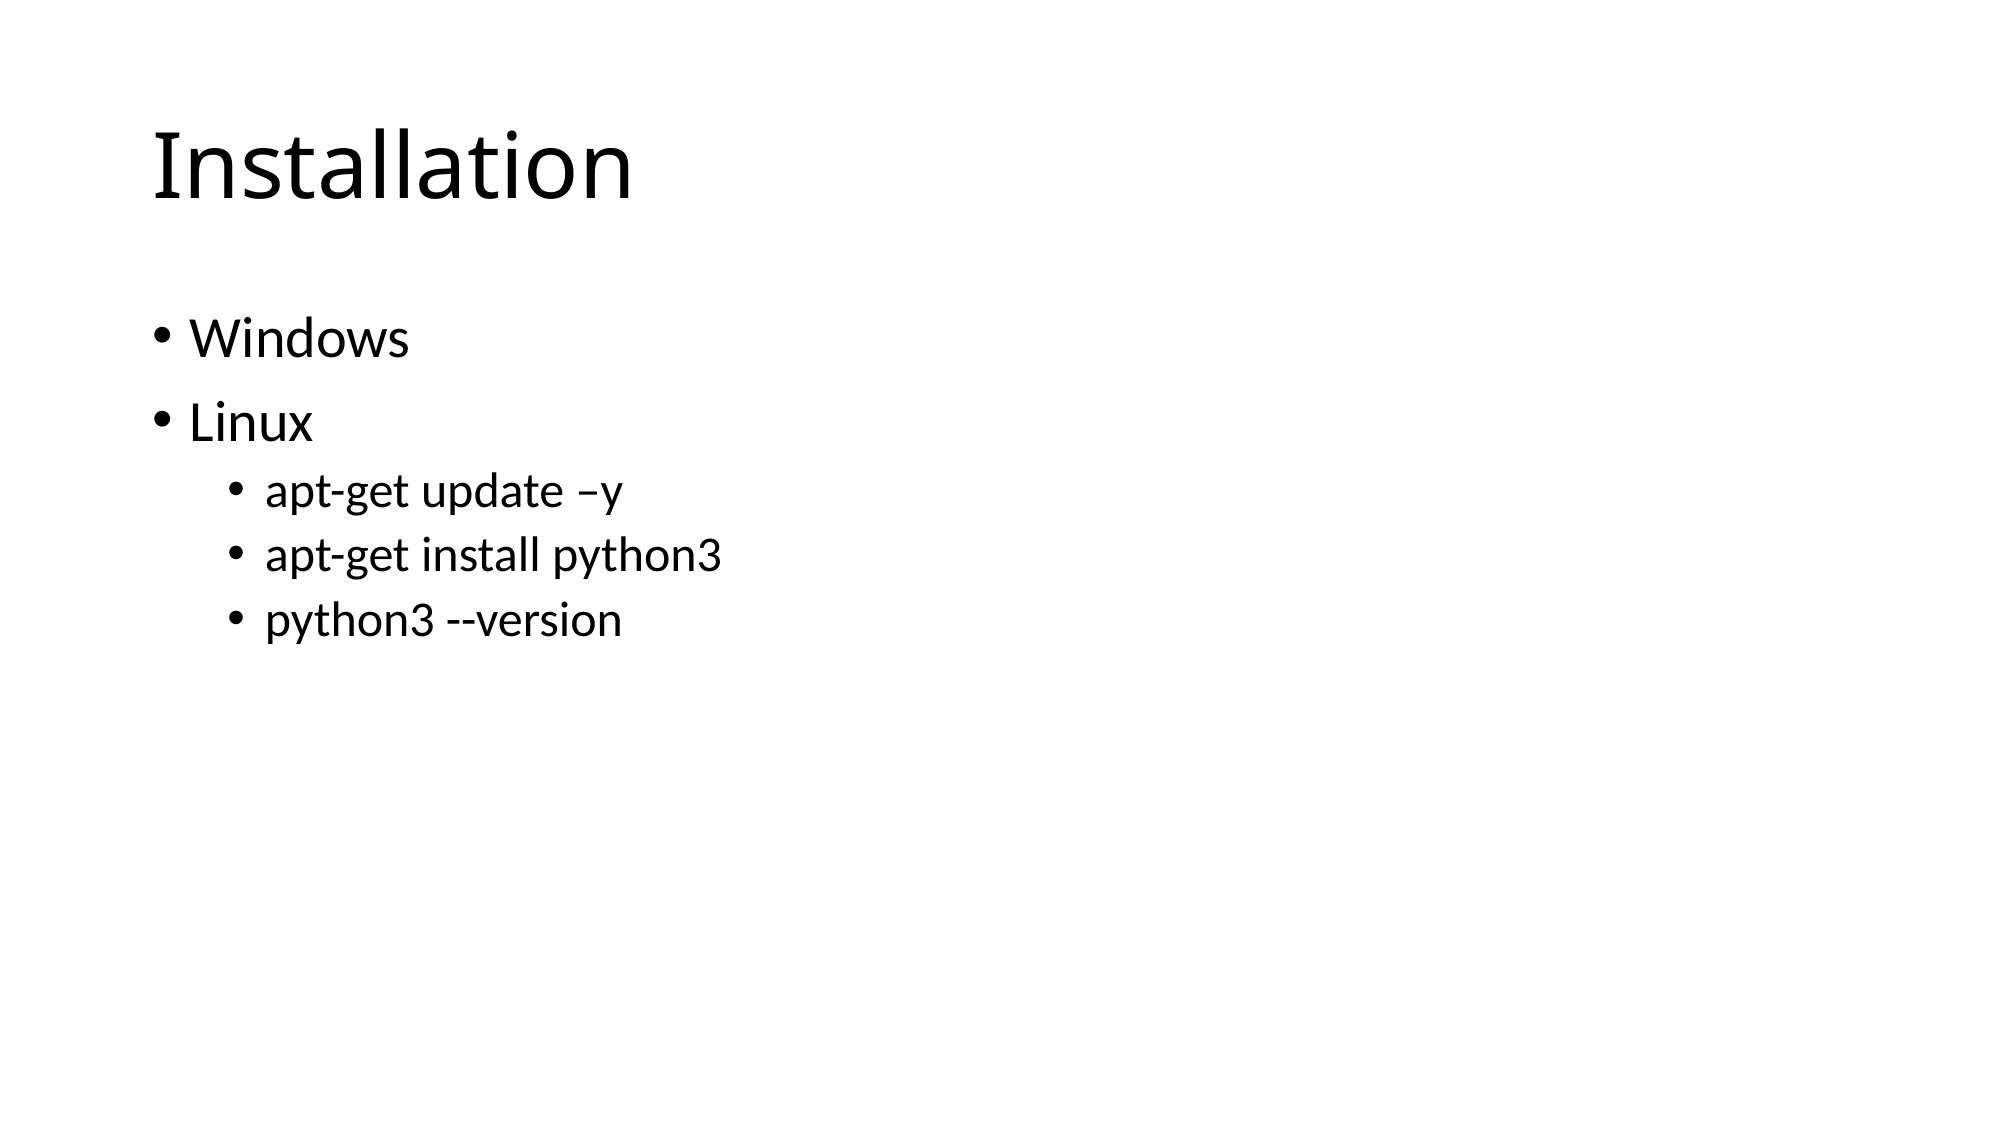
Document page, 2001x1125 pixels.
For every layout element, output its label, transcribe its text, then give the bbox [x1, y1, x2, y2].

list Windows Linux apt-get update –y apt-get install python3 python3 --version [137, 299, 1863, 1014]
title Installation [137, 59, 1863, 278]
